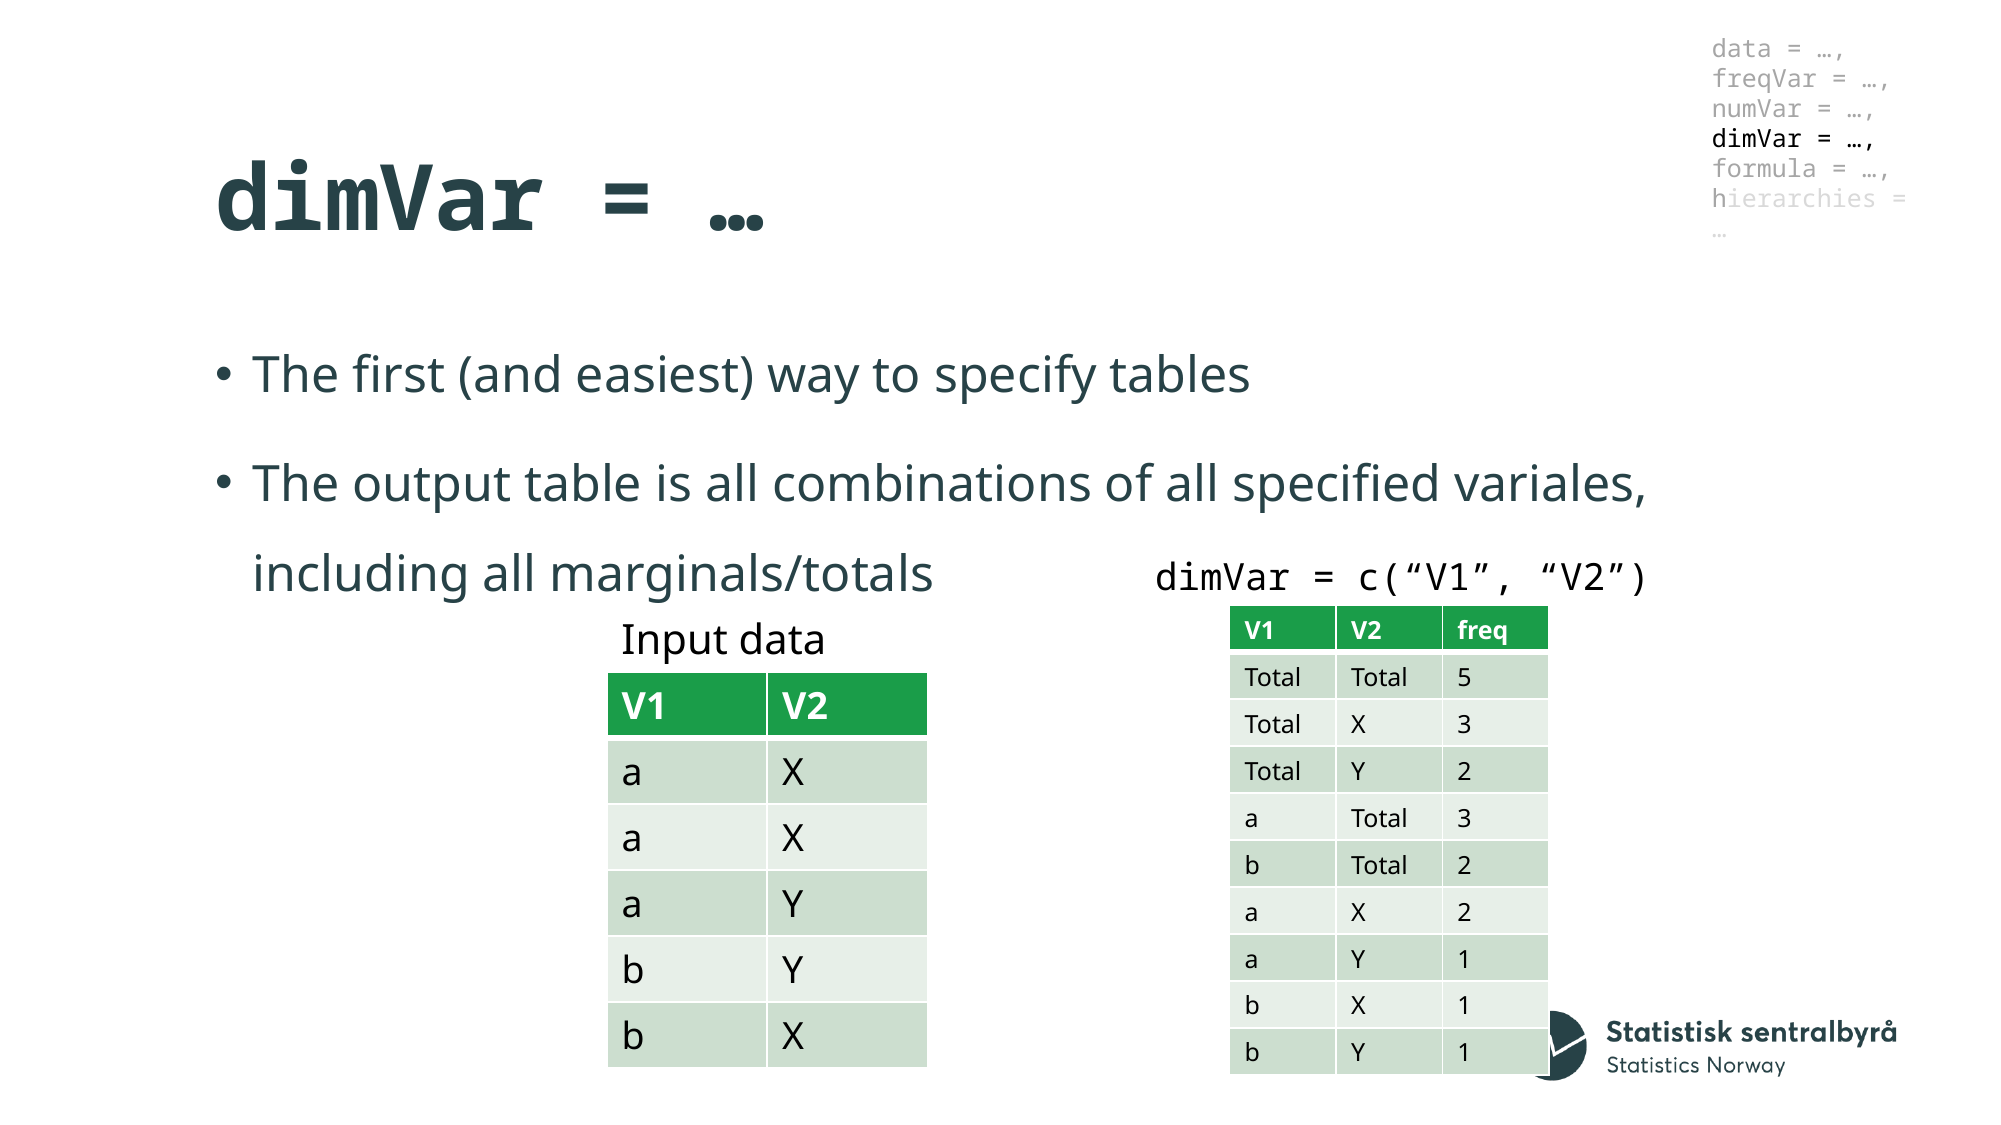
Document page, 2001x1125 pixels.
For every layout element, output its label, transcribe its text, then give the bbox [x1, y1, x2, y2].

table_cell b [1230, 982, 1335, 1027]
table_cell 1 [1443, 935, 1548, 980]
table_cell a [608, 871, 766, 935]
table_cell Total [1337, 794, 1442, 839]
table_cell b [608, 1003, 766, 1067]
table_header freq [1443, 606, 1548, 649]
table_cell Y [1337, 747, 1442, 792]
table_cell Total [1230, 747, 1335, 792]
table_header V2 [768, 673, 927, 735]
table_cell 3 [1443, 794, 1548, 839]
table_cell b [1230, 841, 1335, 886]
text_box dimVar = c(“V1”, “V2”) [1140, 545, 1670, 606]
table_cell Total [1337, 655, 1442, 698]
table_cell a [608, 805, 766, 869]
text_box Input data [606, 605, 969, 670]
table_header V1 [1230, 606, 1335, 649]
table_cell a [1230, 935, 1335, 980]
table_cell X [768, 805, 927, 869]
table_cell Total [1230, 655, 1335, 698]
table_cell 2 [1443, 841, 1548, 886]
table_cell 5 [1443, 655, 1548, 698]
text_box data = …, freqVar = …, numVar = …, dimVar = …, formula = …, hierarchies = … [1697, 25, 1929, 250]
table_cell Y [1337, 1029, 1442, 1074]
picture [1503, 995, 2000, 1125]
table_cell b [608, 937, 766, 1001]
table_cell a [1230, 888, 1335, 933]
table_cell Total [1337, 841, 1442, 886]
table_header V2 [1337, 606, 1442, 649]
table_cell a [1230, 794, 1335, 839]
title dimVar = … [200, 90, 1784, 305]
table_cell X [768, 741, 927, 803]
table_cell X [768, 1003, 927, 1067]
list The first (and easiest) way to specify tables The output table is all combinations of all specified variales, including all marginals/totals [200, 305, 1842, 959]
table_cell 2 [1443, 747, 1548, 792]
table_cell Y [768, 937, 927, 1001]
table_cell a [608, 741, 766, 803]
table_cell Y [1337, 935, 1442, 980]
table_cell 2 [1443, 888, 1548, 933]
table_cell X [1337, 700, 1442, 745]
table_cell Total [1230, 700, 1335, 745]
table_cell X [1337, 982, 1442, 1027]
table_cell X [1337, 888, 1442, 933]
table_cell 3 [1443, 700, 1548, 745]
table_cell 1 [1443, 982, 1548, 1027]
table_cell Y [768, 871, 927, 935]
table_cell 1 [1443, 1029, 1548, 1074]
table_cell b [1230, 1029, 1335, 1074]
table_header V1 [608, 673, 766, 735]
